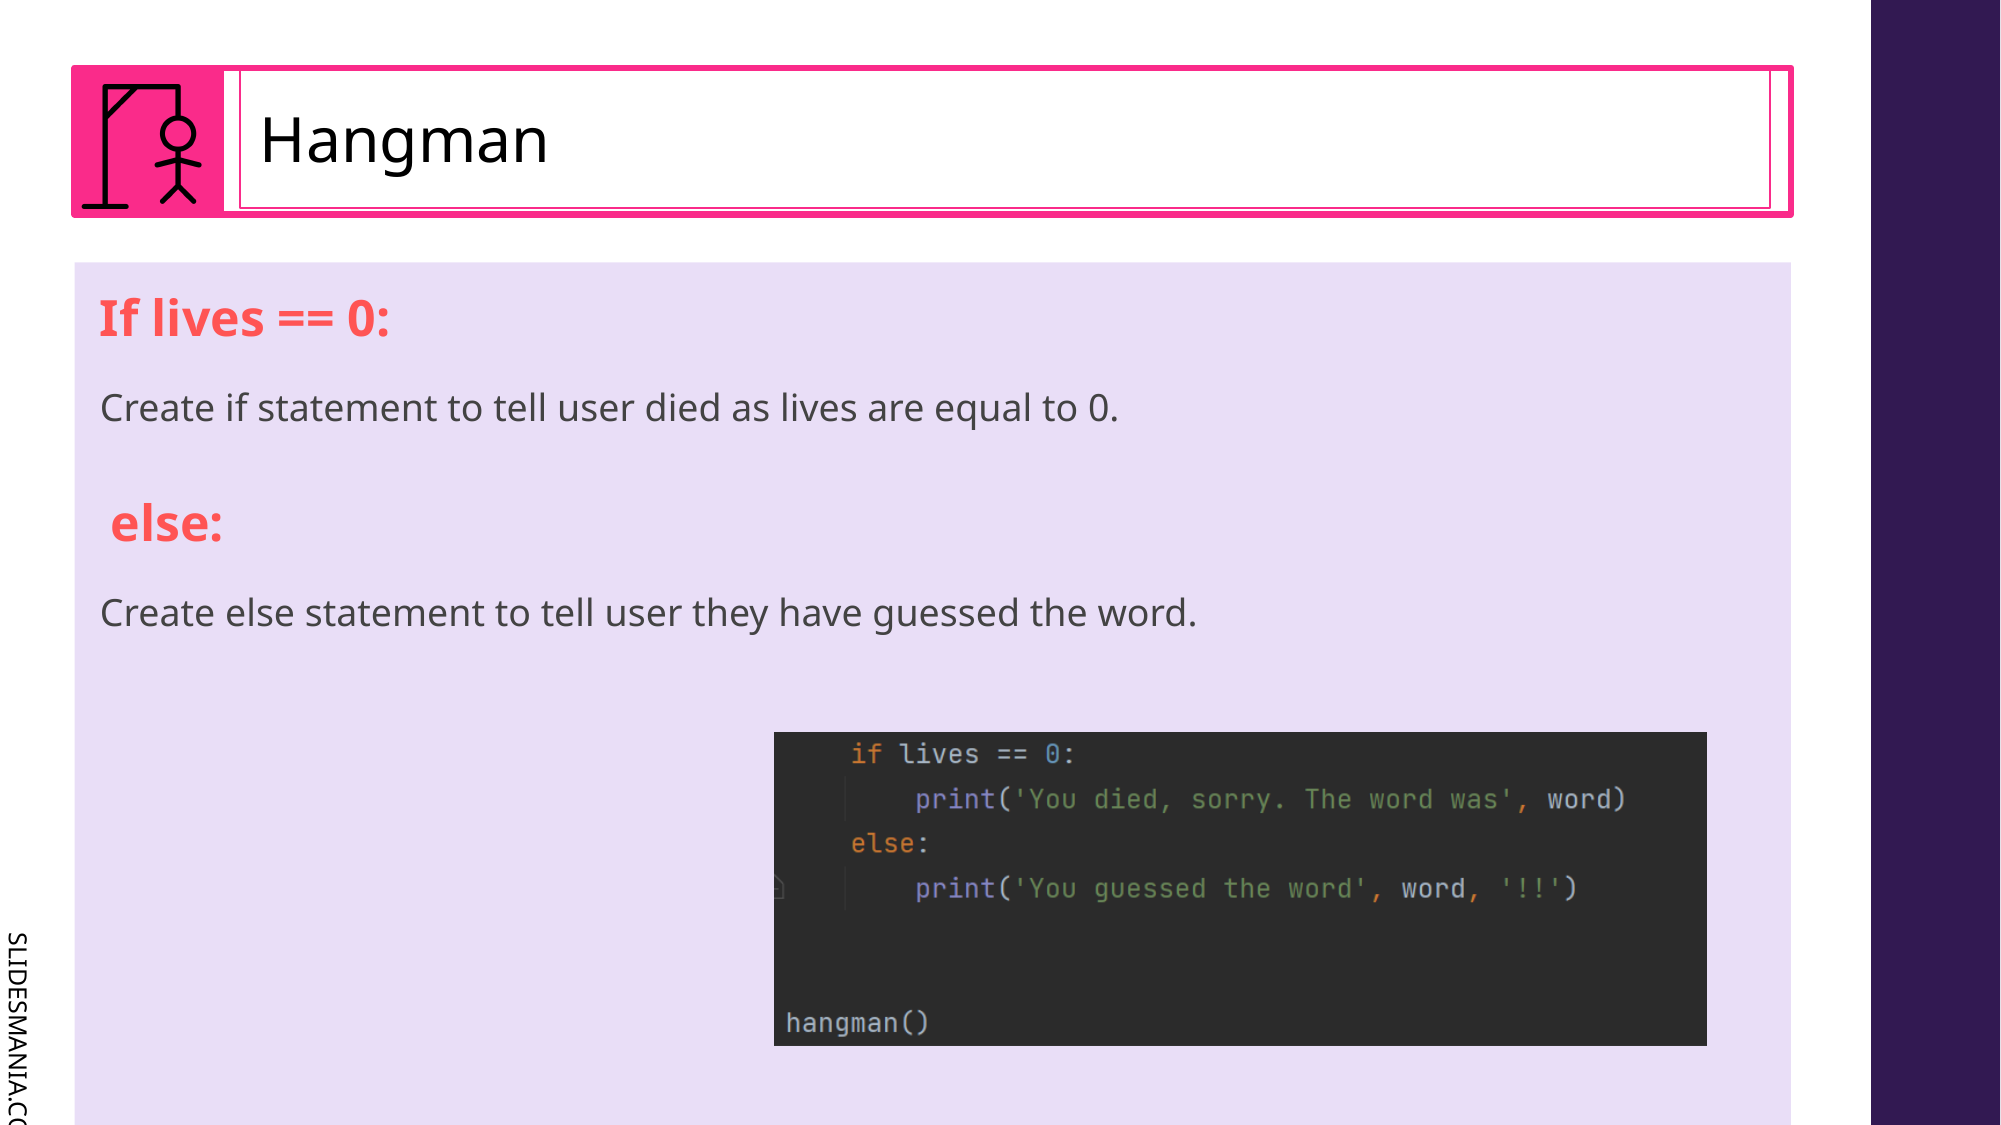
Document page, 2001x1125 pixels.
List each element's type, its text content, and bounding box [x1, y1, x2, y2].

subtitle If lives == 0: [79, 257, 1791, 357]
picture [773, 732, 1707, 1047]
picture [79, 84, 205, 209]
list Create if statement to tell user died as lives are equal to 0. [79, 357, 1791, 457]
list Create else statement to tell user they have guessed the word. [79, 562, 1791, 663]
title Hangman [239, 67, 1771, 209]
subtitle else: [90, 462, 1802, 563]
